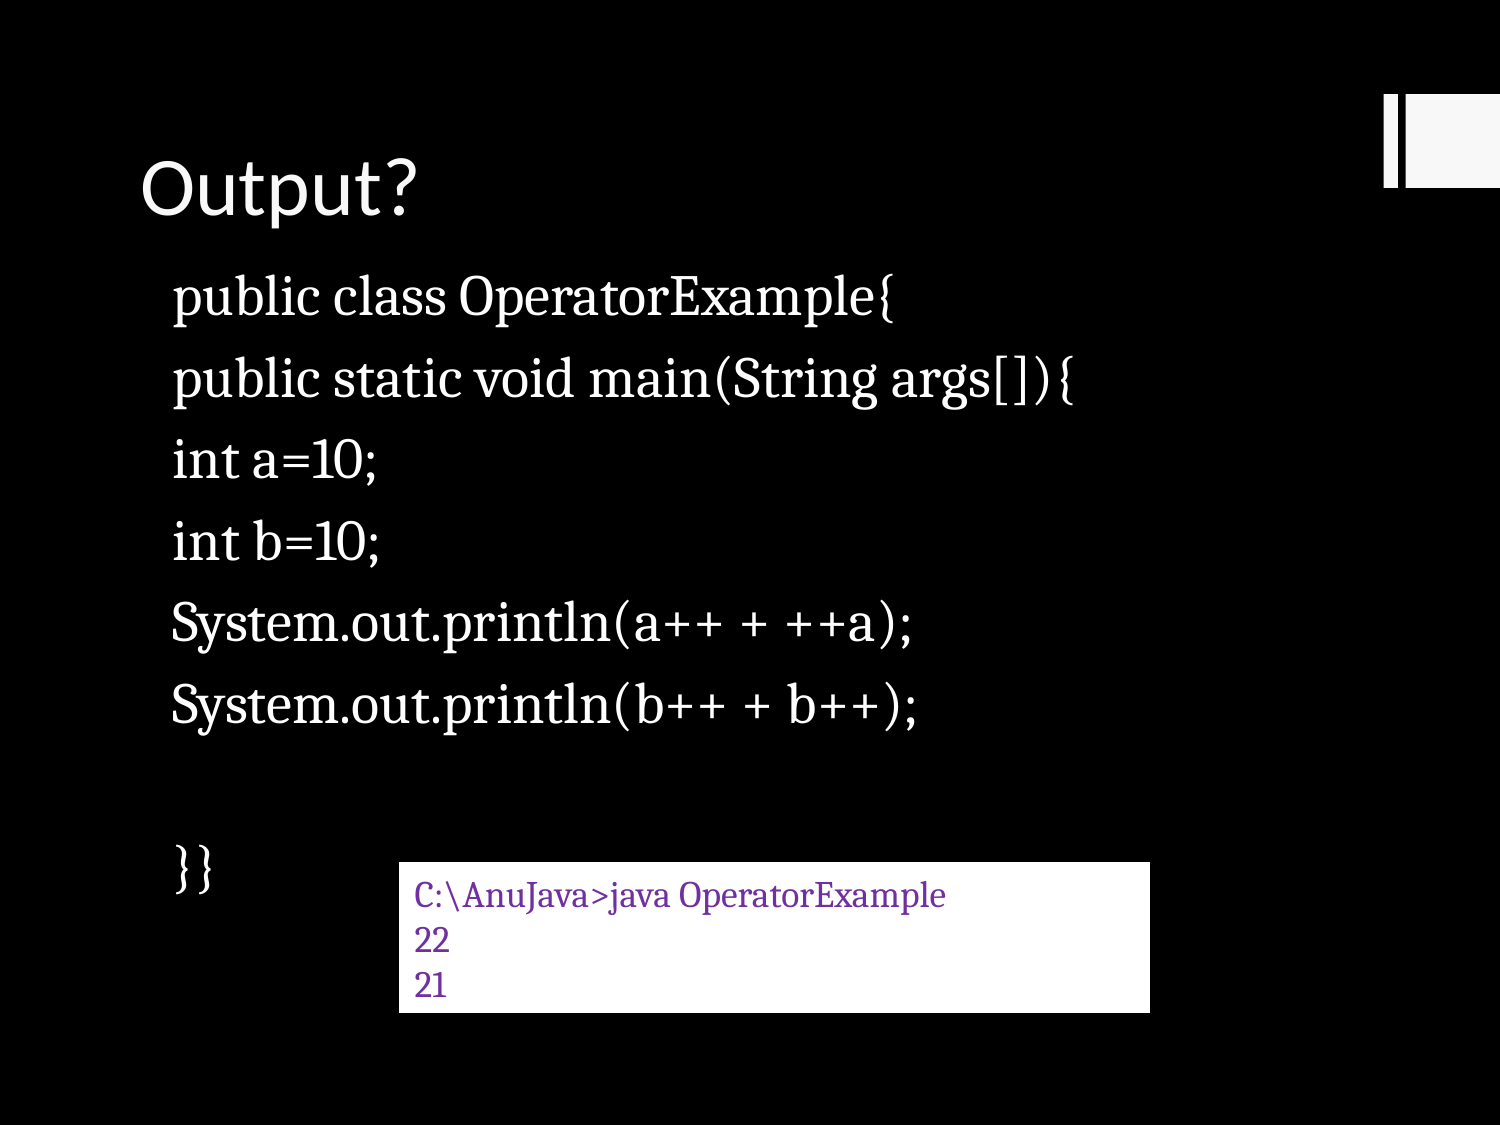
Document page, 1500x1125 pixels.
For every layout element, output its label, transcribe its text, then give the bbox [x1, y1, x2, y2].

title Output? [125, 50, 1325, 240]
text_box C:\AnuJava>java OperatorExample 22 21 [399, 862, 1150, 1013]
list public class OperatorExample{ public static void main(String args[]){ int a=10; int b=10; System.out.println(a++ + ++a); System.out.println(b++ + b++); }} [150, 249, 1350, 1035]
